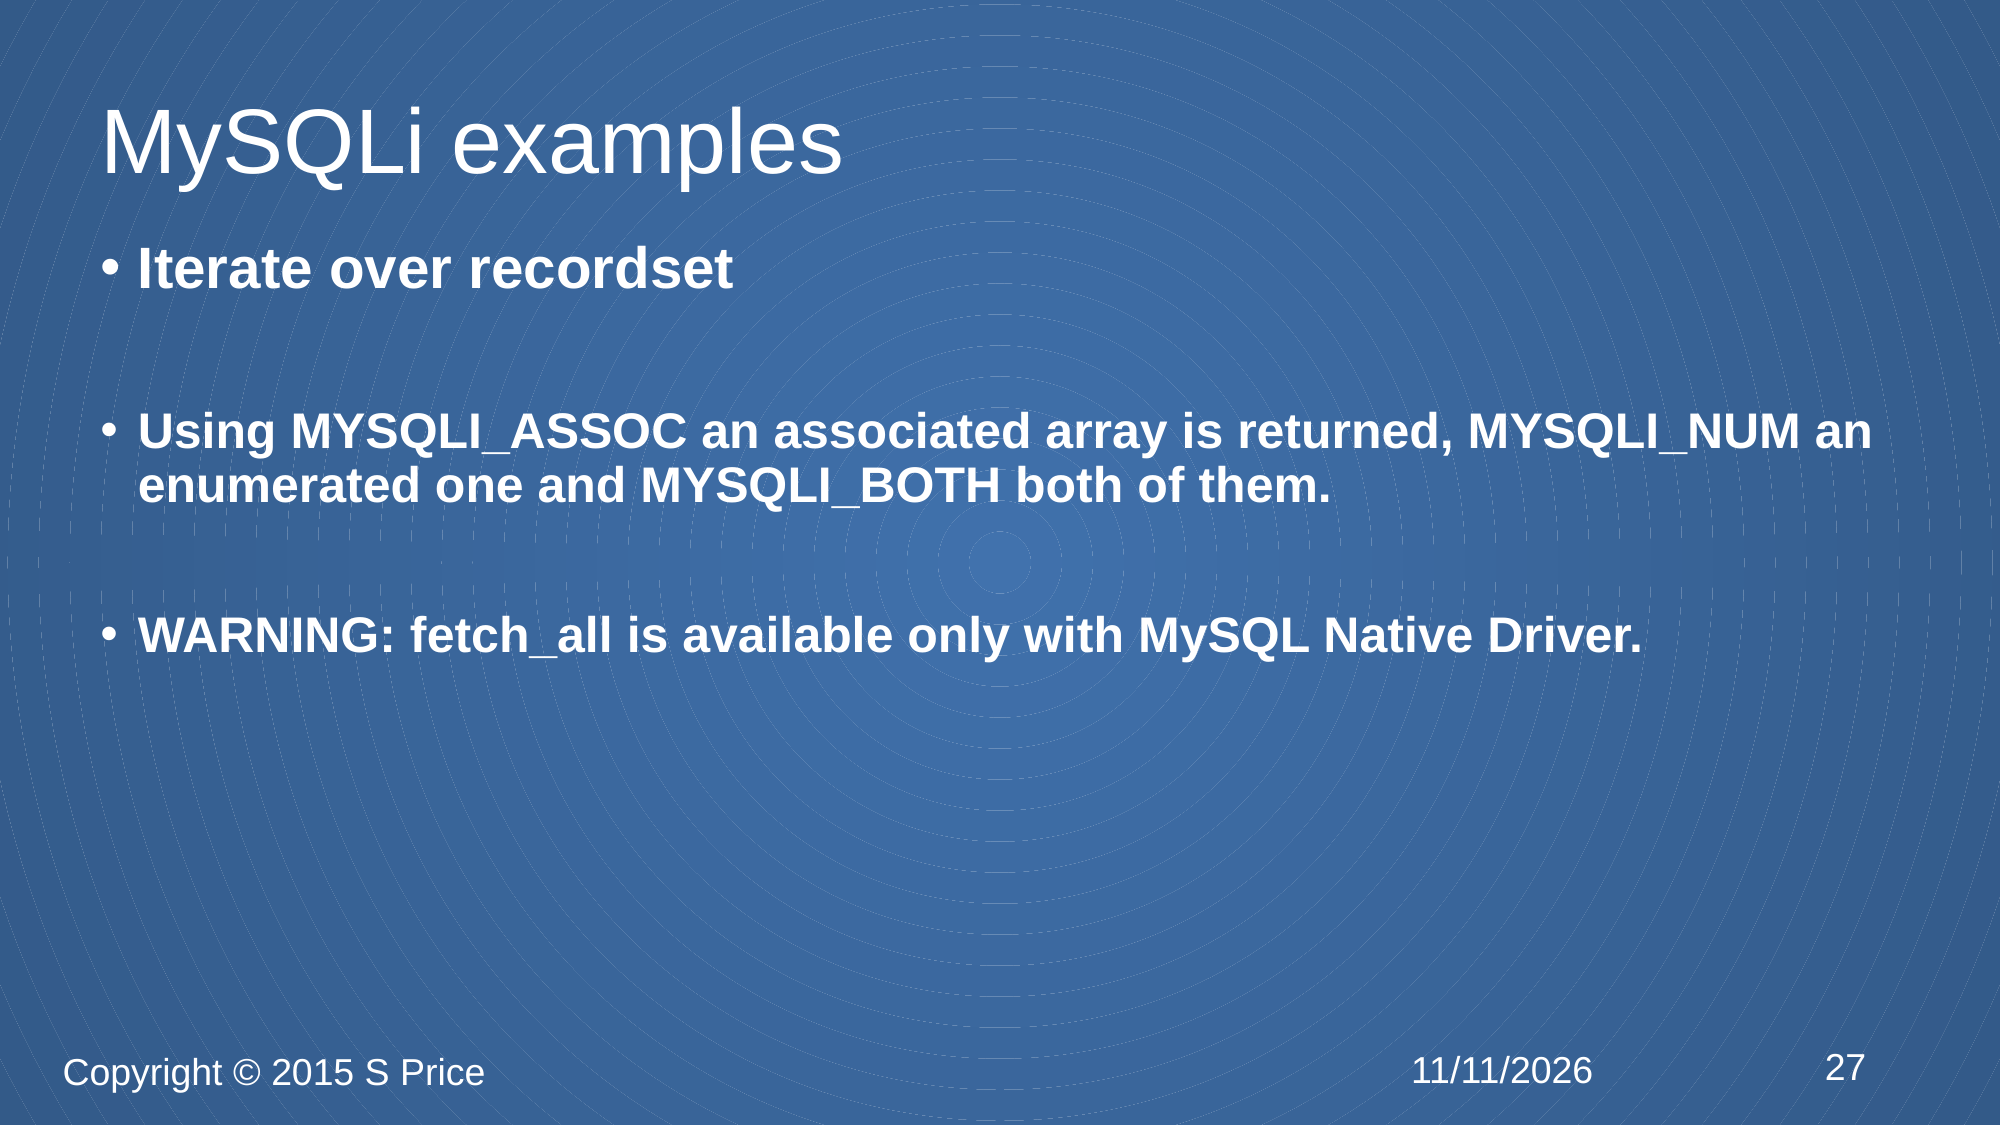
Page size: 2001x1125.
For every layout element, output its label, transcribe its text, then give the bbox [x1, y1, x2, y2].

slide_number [1396, 1038, 1659, 1100]
title MySQLi examples [100, 50, 1901, 237]
slide_number 27 [1810, 1034, 1901, 1097]
footer Copyright © 2015 S Price [48, 1039, 1397, 1101]
subtitle Iterate over recordset Using MYSQLI_ASSOC an associated array is returned, MYSQLI_NUM an enumerated one and MYSQLI_BOTH both of them. WARNING: fetch_all is available only with MySQL Native Driver. [100, 237, 1901, 860]
